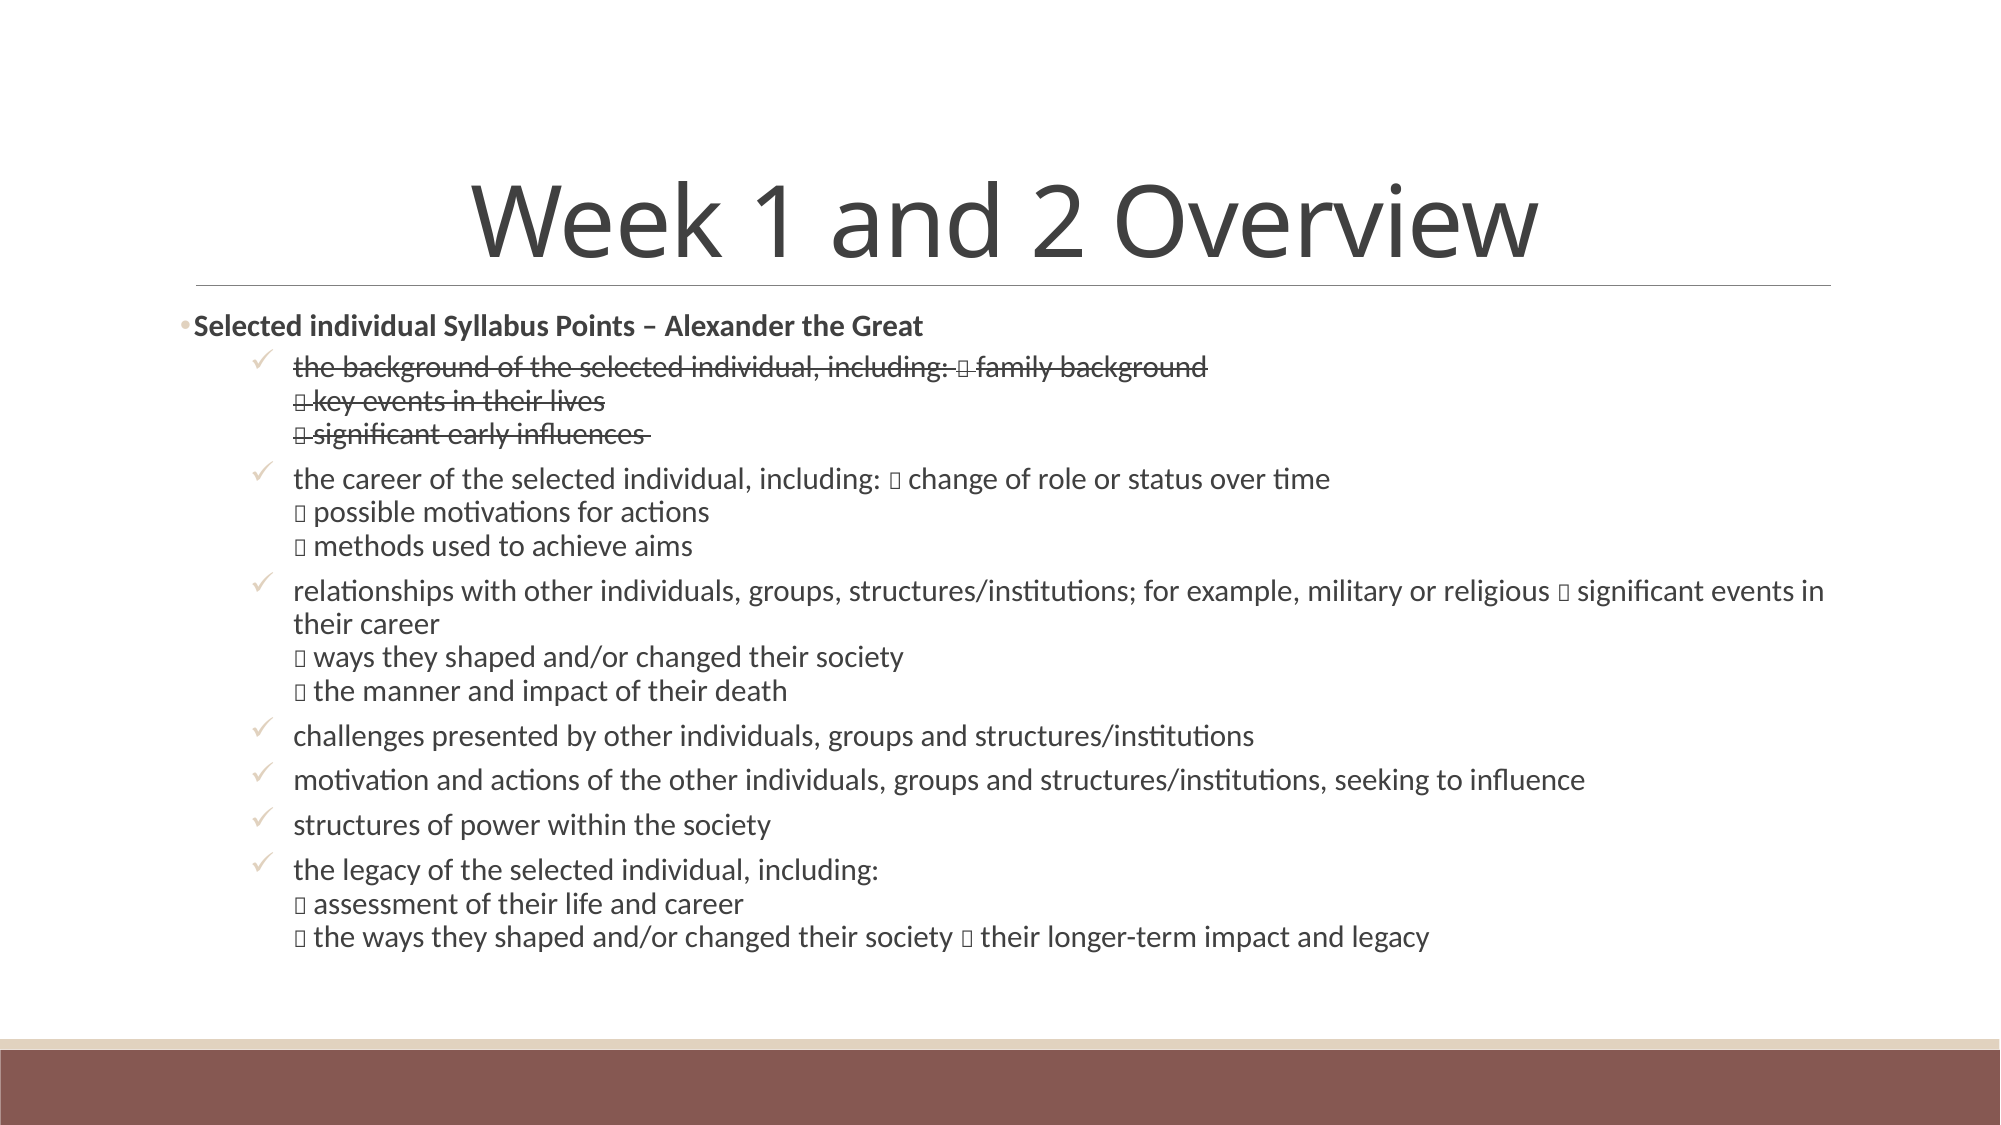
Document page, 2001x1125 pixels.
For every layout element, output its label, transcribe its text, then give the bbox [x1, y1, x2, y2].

list Selected individual Syllabus Points – Alexander the Great the background of the selected individual, including:  family background  key events in their lives  significant early influences the career of the selected individual, including:  change of role or status over time  possible motivations for actions  methods used to achieve aims relationships with other individuals, groups, structures/institutions; for example, military or religious  significant events in their career  ways they shaped and/or changed their society  the manner and impact of their death challenges presented by other individuals, groups and structures/institutions motivation and actions of the other individuals, groups and structures/institutions, seeking to influence structures of power within the society the legacy of the selected individual, including:  assessment of their life and career  the ways they shaped and/or changed their society  their longer-term impact and legacy [180, 302, 1830, 963]
title Week 1 and 2 Overview [180, 47, 1830, 285]
